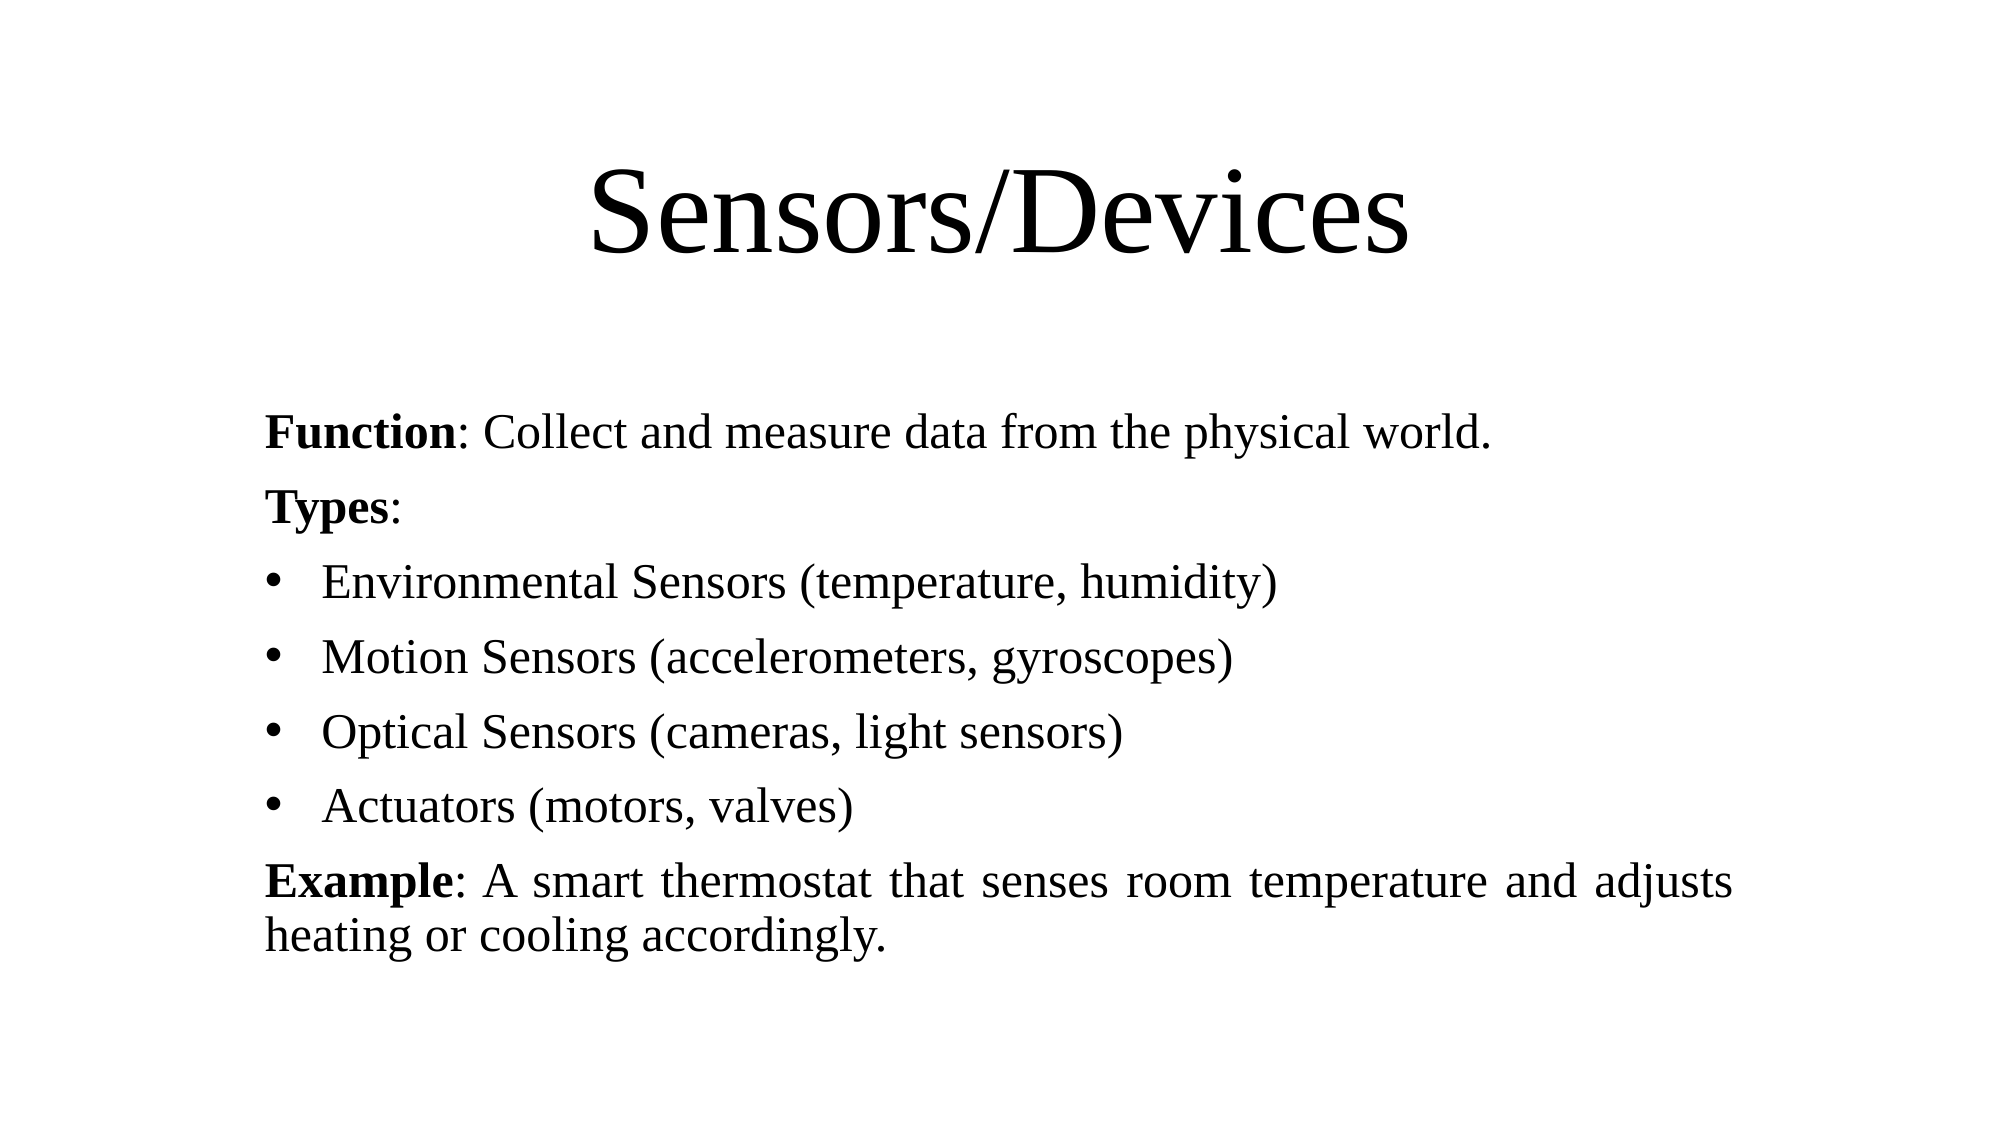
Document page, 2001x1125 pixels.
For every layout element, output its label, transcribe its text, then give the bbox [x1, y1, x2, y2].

subtitle Function: Collect and measure data from the physical world. Types: Environmental Sensors (temperature, humidity) Motion Sensors (accelerometers, gyroscopes) Optical Sensors (cameras, light sensors) Actuators (motors, valves) Example: A smart thermostat that senses room temperature and adjusts heating or cooling accordingly. [249, 398, 1750, 1056]
title Sensors/Devices [249, 117, 1750, 288]
